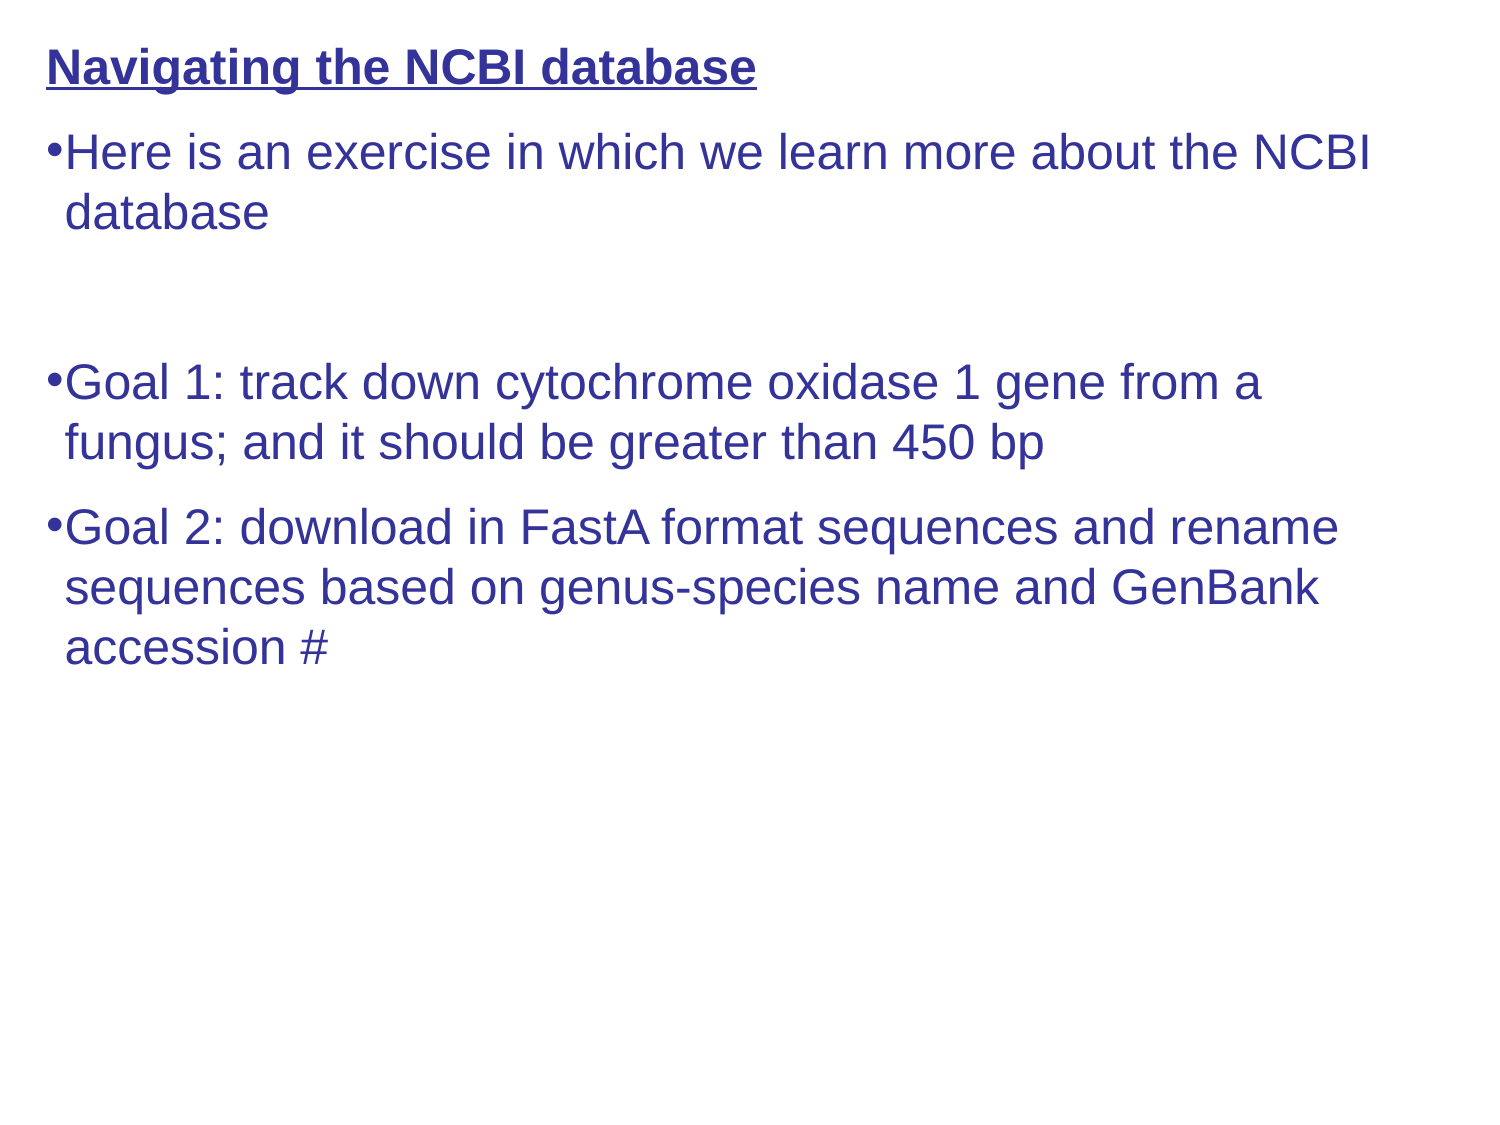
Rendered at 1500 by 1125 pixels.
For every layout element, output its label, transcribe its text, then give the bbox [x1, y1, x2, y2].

text_box Navigating the NCBI database Here is an exercise in which we learn more about the NCBI database Goal 1: track down cytochrome oxidase 1 gene from a fungus; and it should be greater than 450 bp Goal 2: download in FastA format sequences and rename sequences based on genus-species name and GenBank accession # [31, 26, 1407, 937]
